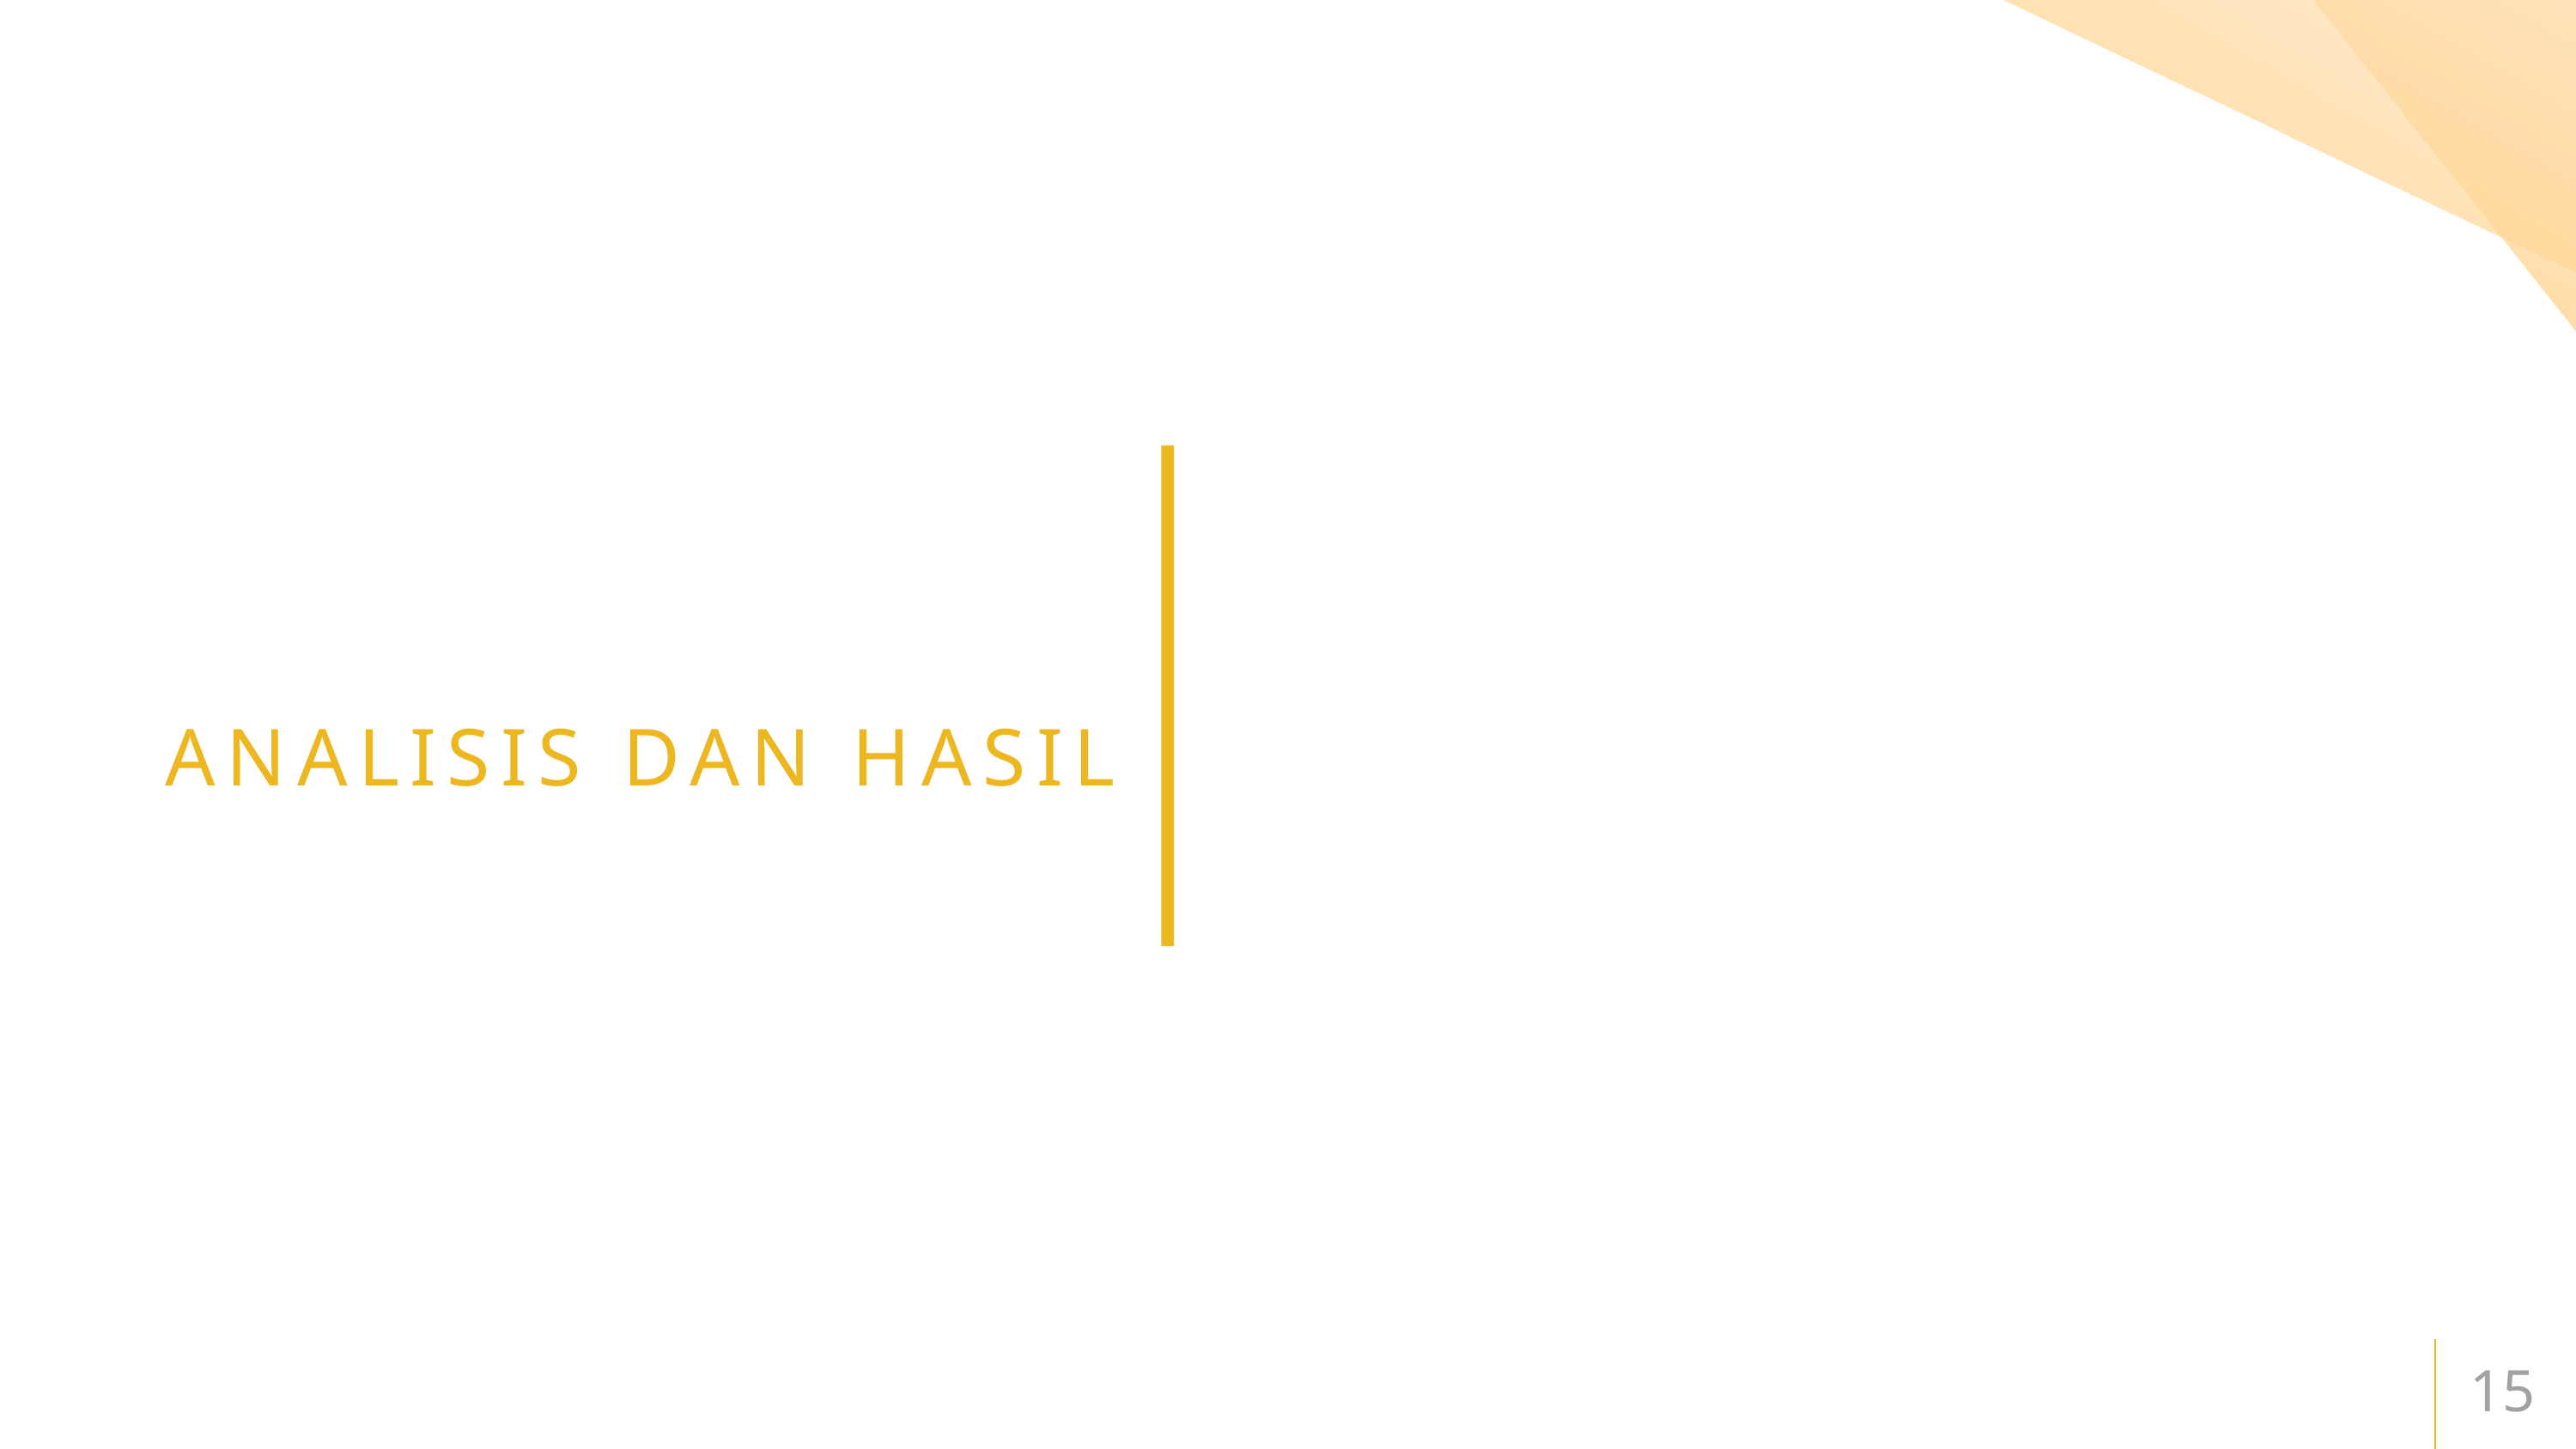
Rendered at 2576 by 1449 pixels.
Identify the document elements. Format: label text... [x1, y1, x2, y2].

title ANALISIS DAN HASIL [76, 470, 1130, 972]
slide_number 15 [2446, 1350, 2575, 1428]
